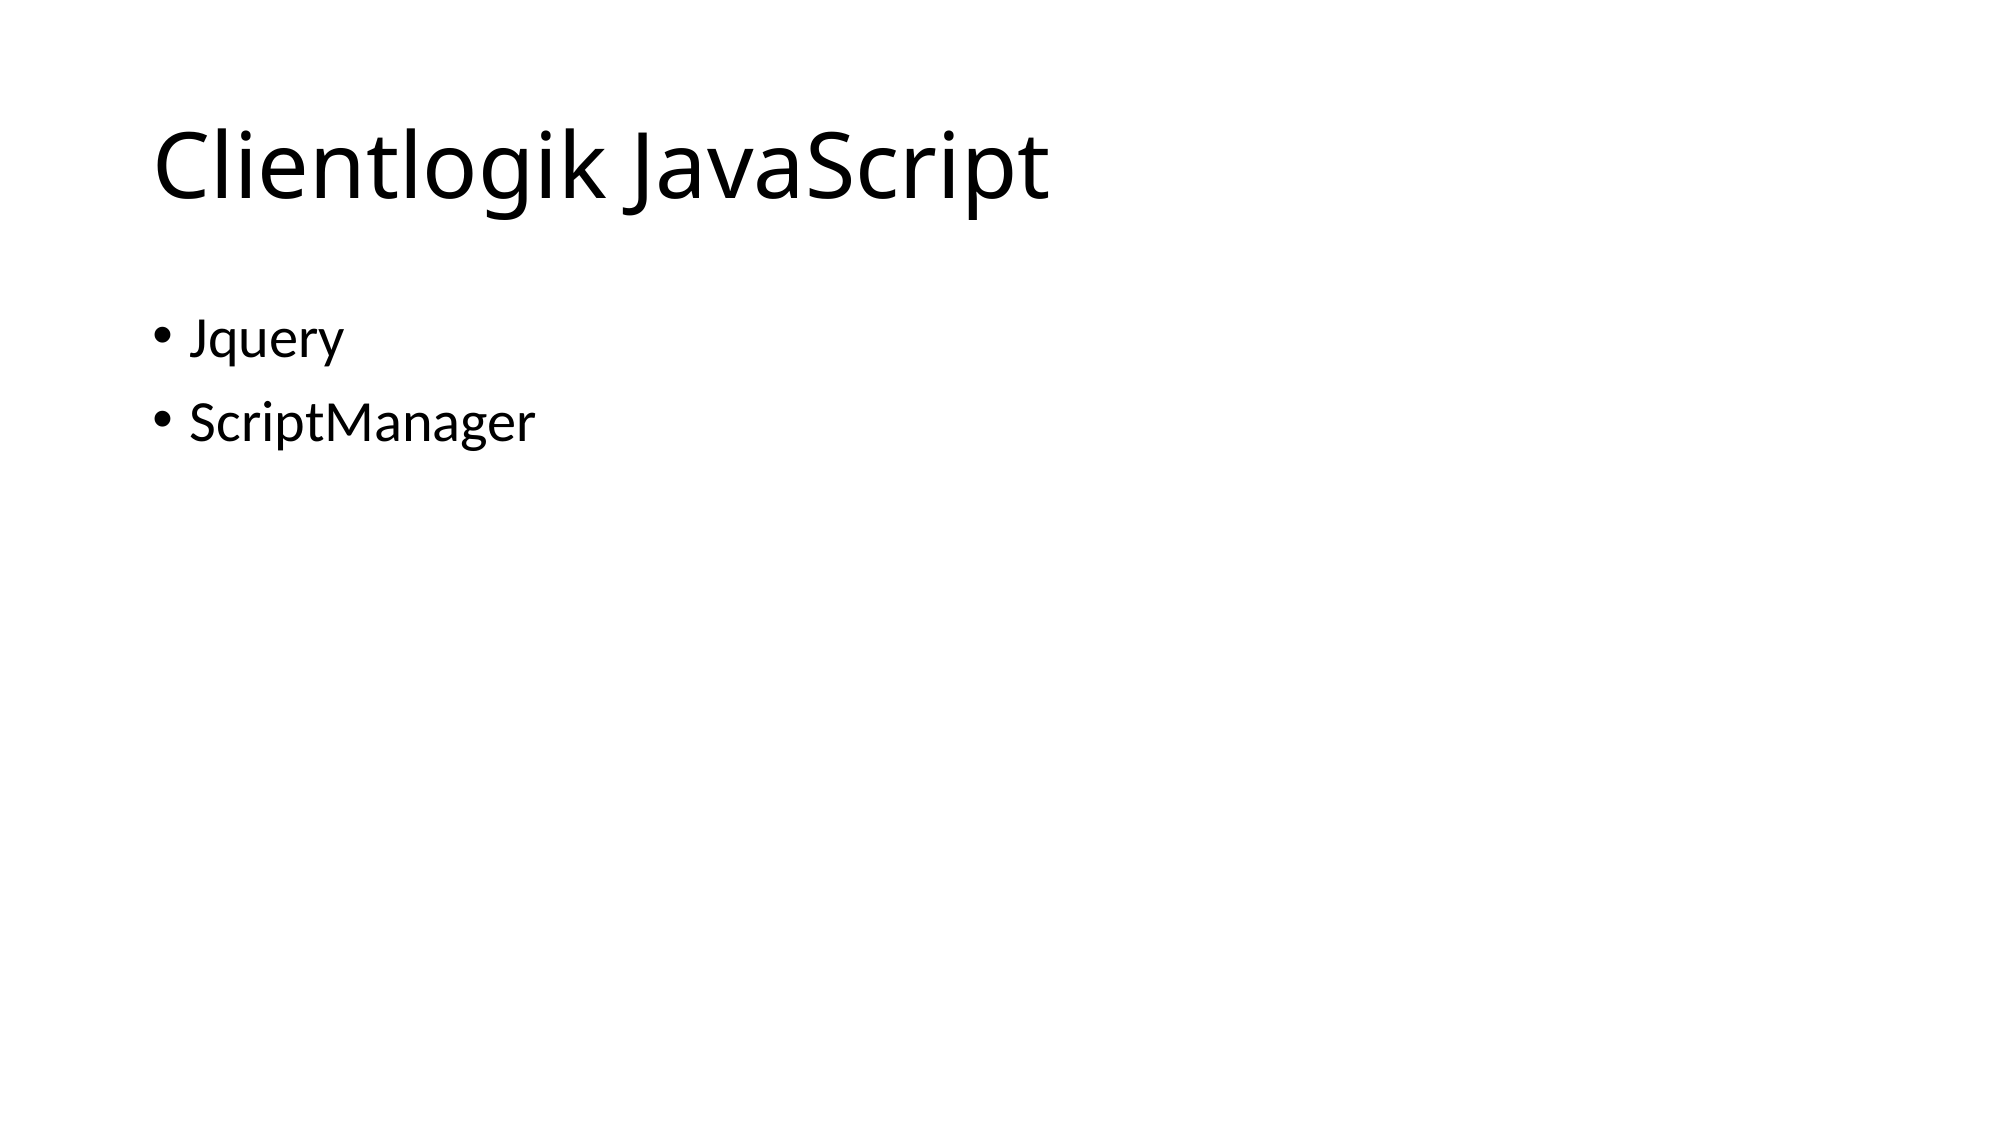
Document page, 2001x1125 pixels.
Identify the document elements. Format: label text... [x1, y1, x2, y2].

title Clientlogik JavaScript [137, 59, 1863, 278]
list Jquery ScriptManager [137, 299, 1863, 1014]
